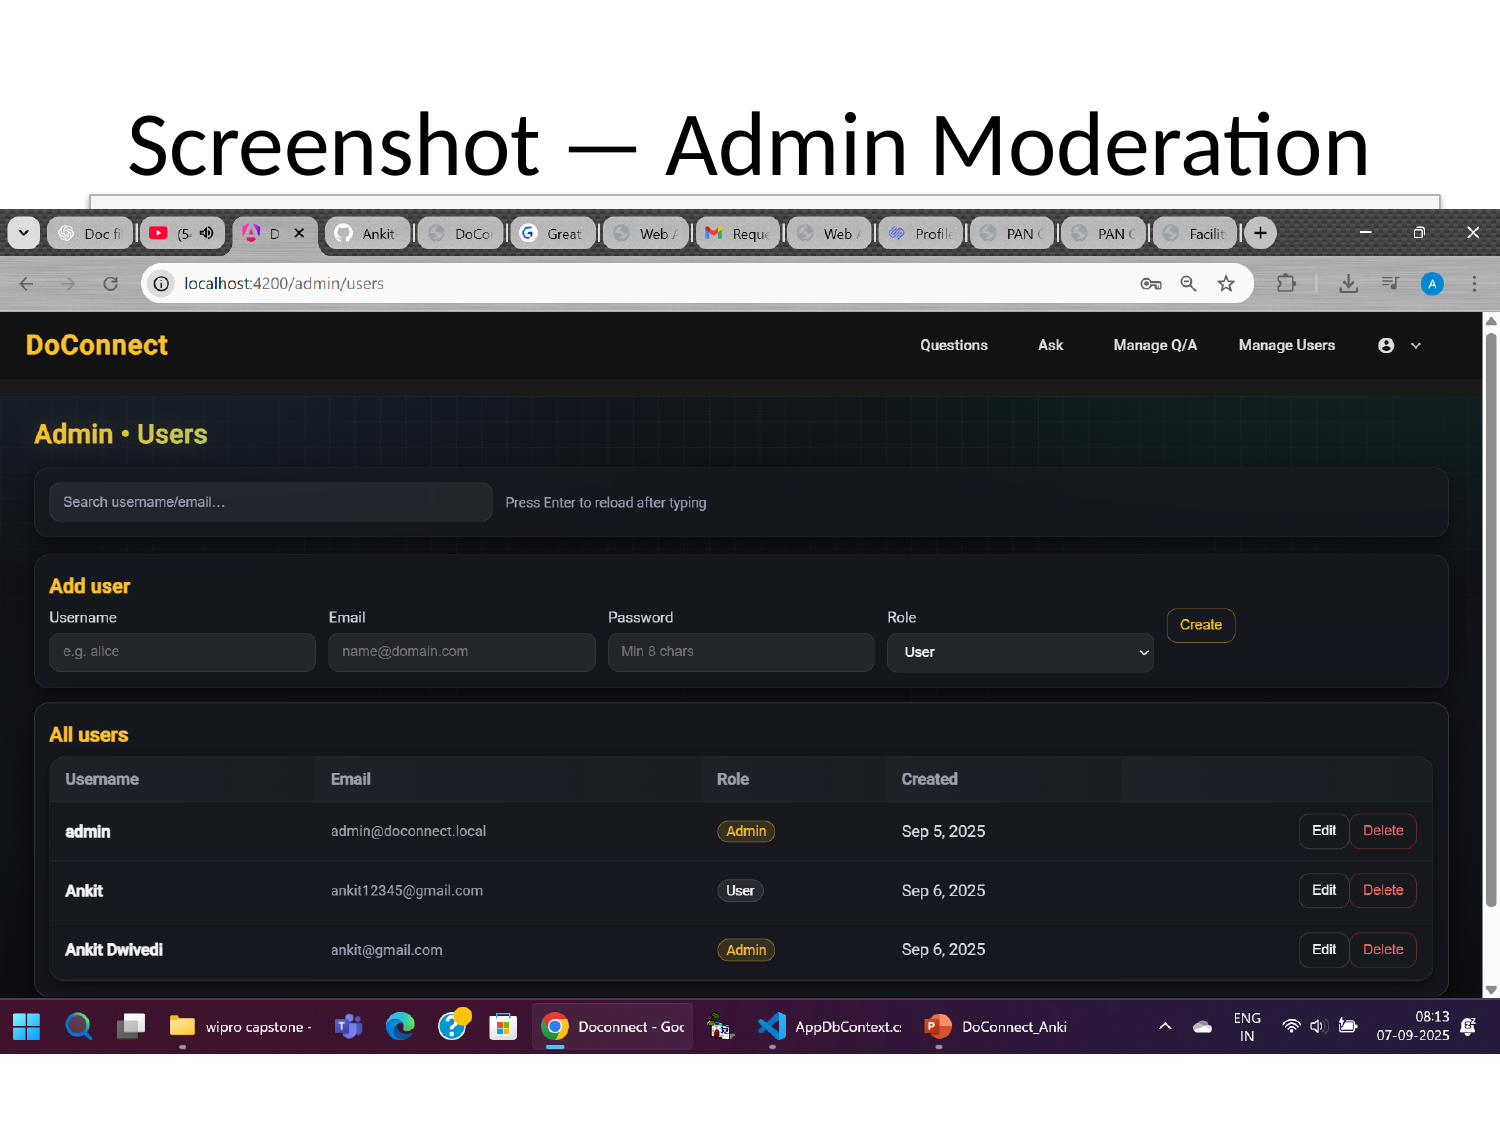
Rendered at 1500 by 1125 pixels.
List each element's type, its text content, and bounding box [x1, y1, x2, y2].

title Screenshot — Admin Moderation [75, 45, 1425, 208]
text_box Insert Admin Moderation screenshot [89, 194, 1441, 208]
picture [0, 209, 1500, 1054]
